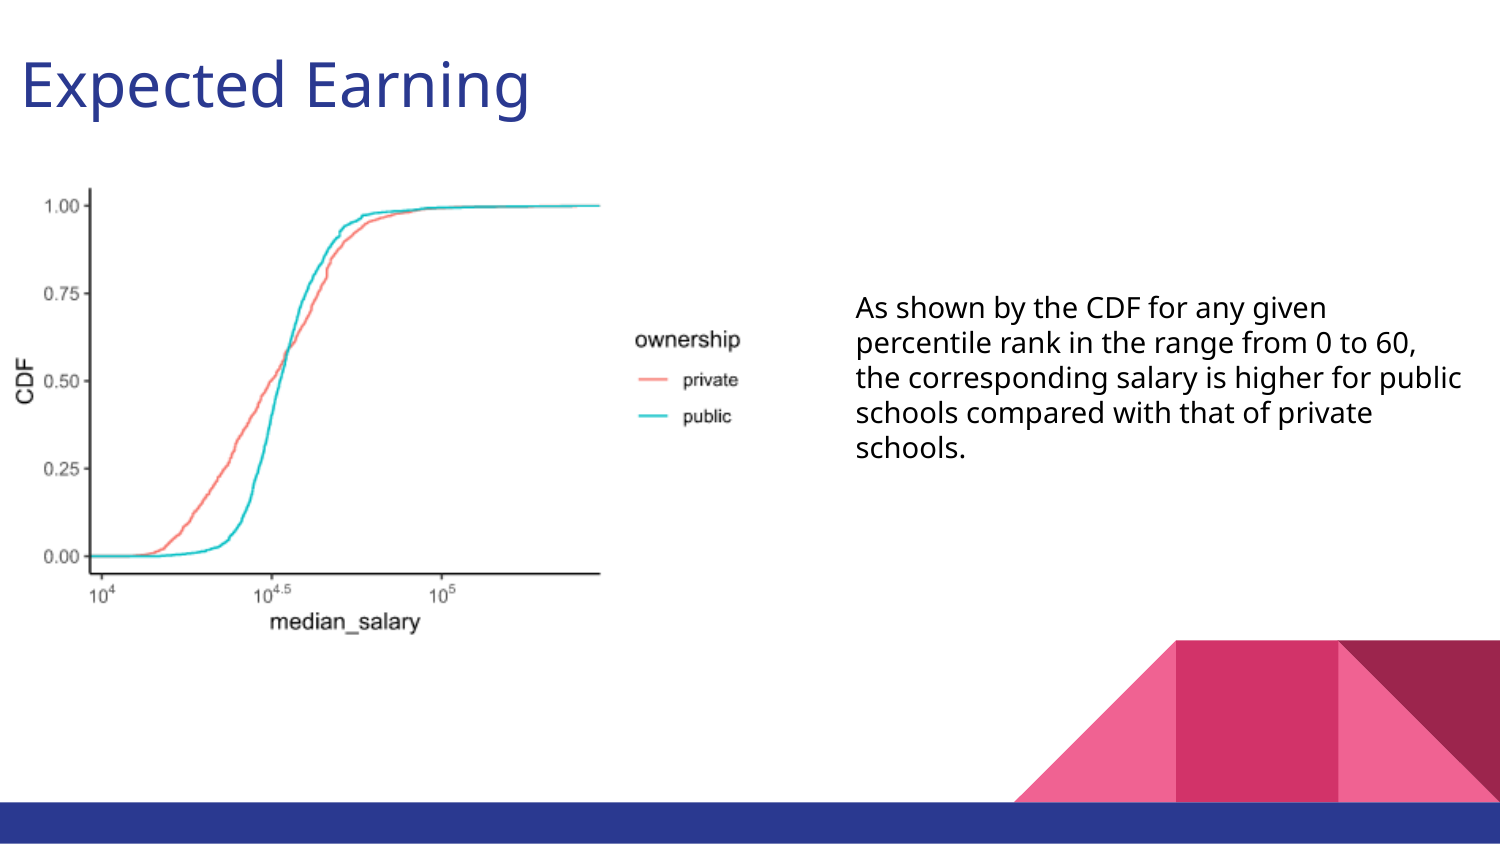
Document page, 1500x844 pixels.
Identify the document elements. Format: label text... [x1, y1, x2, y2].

picture [5, 177, 764, 646]
text_box As shown by the CDF for any given percentile rank in the range from 0 to 60, the corresponding salary is higher for public schools compared with that of private schools. [840, 274, 1484, 499]
title Expected Earning [5, 29, 872, 130]
